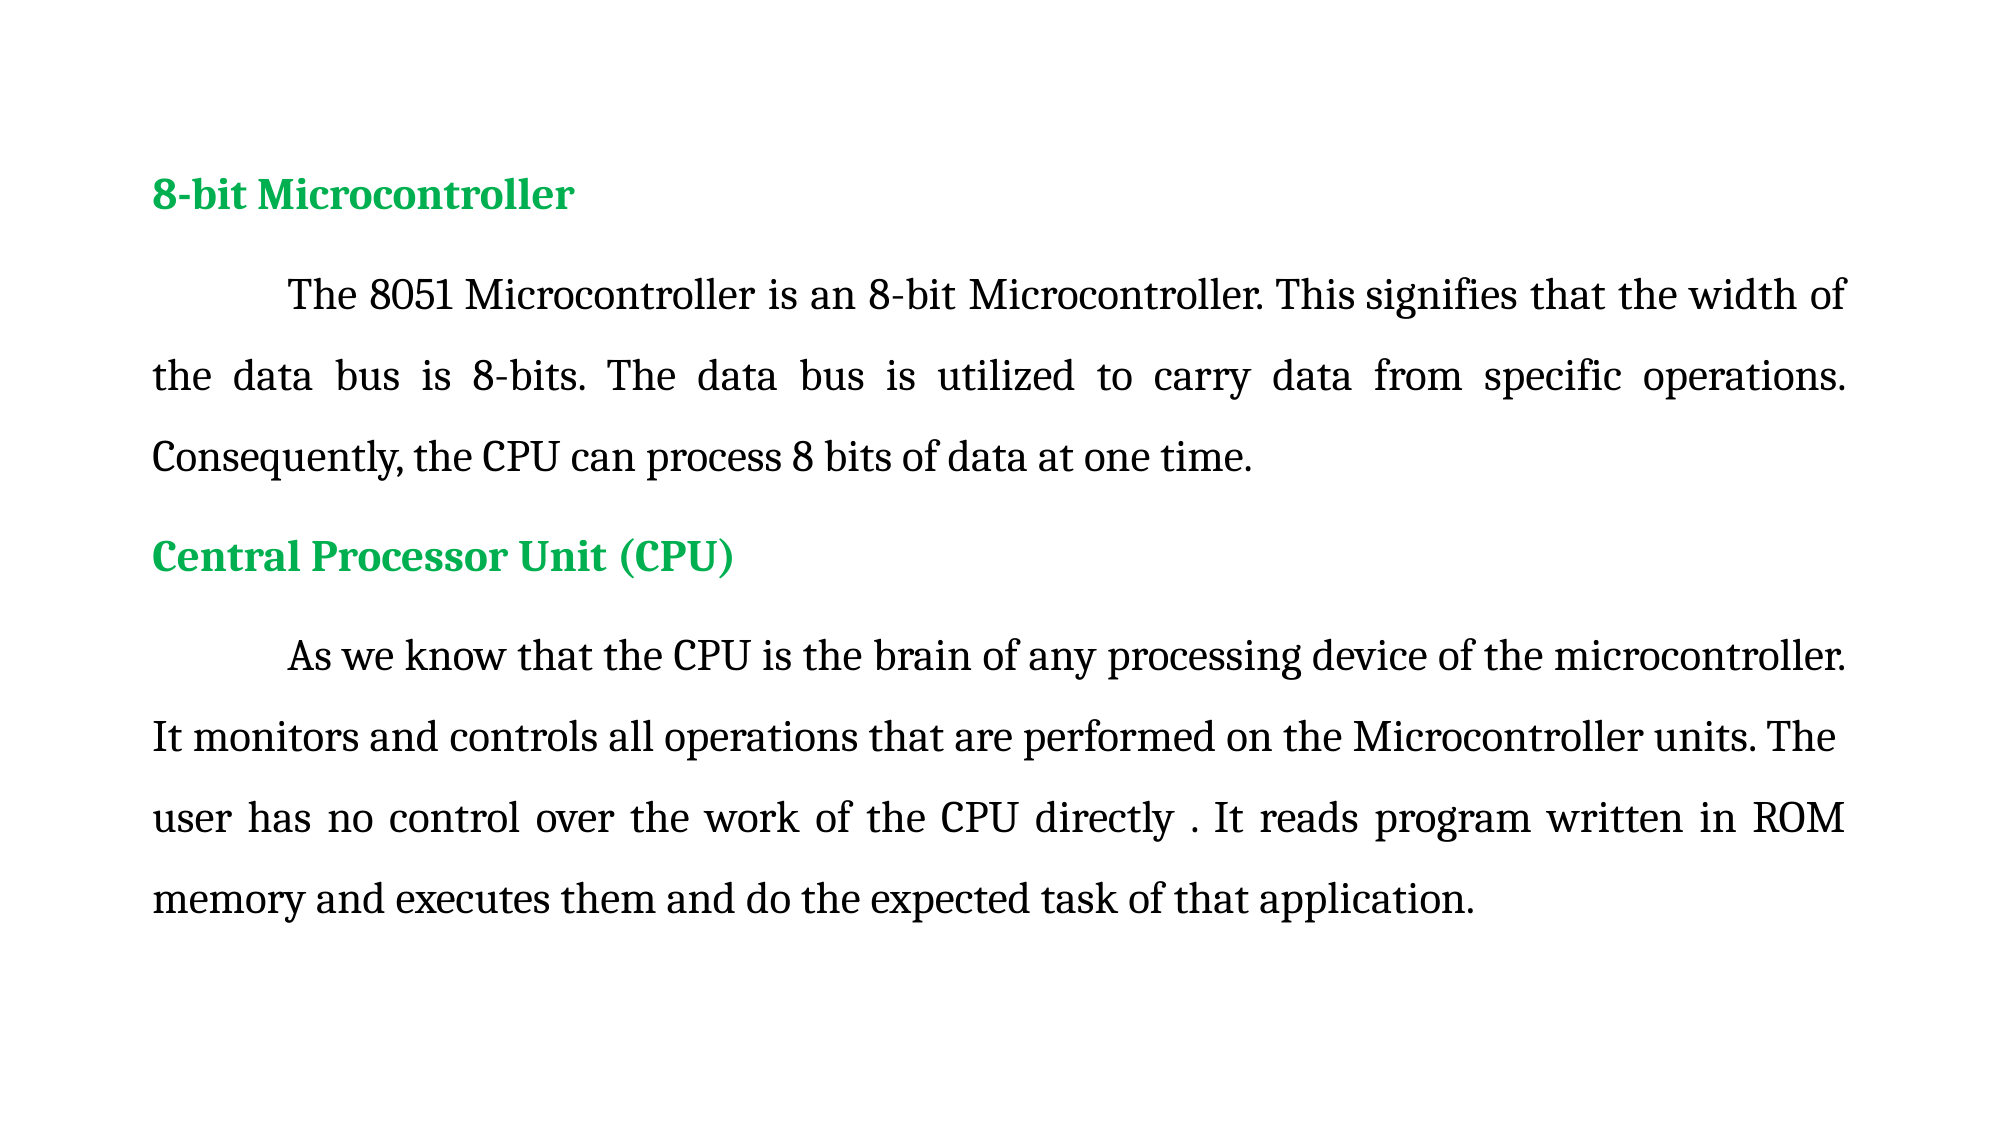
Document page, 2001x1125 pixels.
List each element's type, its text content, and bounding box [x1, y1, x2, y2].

list 8-bit Microcontroller The 8051 Microcontroller is an 8-bit Microcontroller. This signifies that the width of the data bus is 8-bits. The data bus is utilized to carry data from specific operations. Consequently, the CPU can process 8 bits of data at one time. Central Processor Unit (CPU) As we know that the CPU is the brain of any processing device of the microcontroller. It monitors and controls all operations that are performed on the Microcontroller units. The user has no control over the work of the CPU directly . It reads program written in ROM memory and executes them and do the expected task of that application. [137, 130, 1863, 1000]
